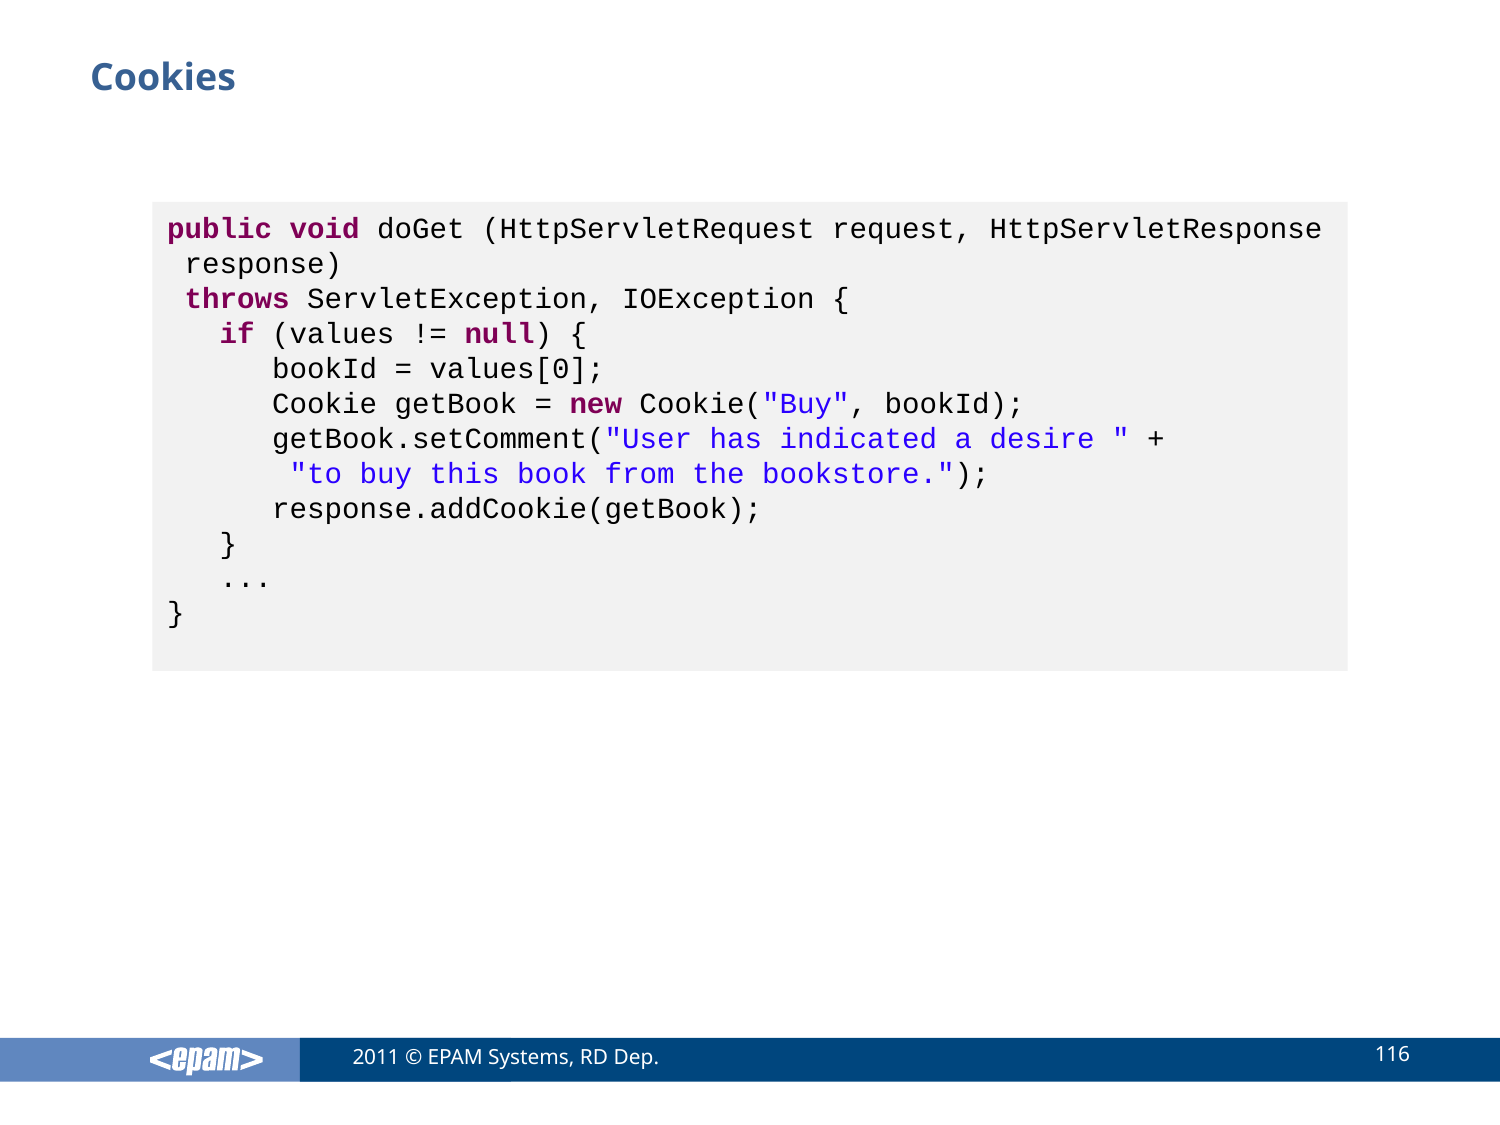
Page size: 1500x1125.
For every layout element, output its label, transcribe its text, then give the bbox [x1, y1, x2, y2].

title Cookies [75, 45, 1425, 163]
footer 2011 © EPAM Systems, RD Dep. [337, 1028, 738, 1088]
text_box public void doGet (HttpServletRequest request, HttpServletResponse response) throws ServletException, IOException { if (values != null) { bookId = values[0]; Cookie getBook = new Cookie("Buy", bookId); getBook.setComment("User has indicated a desire " + "to buy this book from the bookstore."); response.addCookie(getBook); } ... } [152, 201, 1348, 671]
slide_number 116 [1262, 1025, 1425, 1085]
